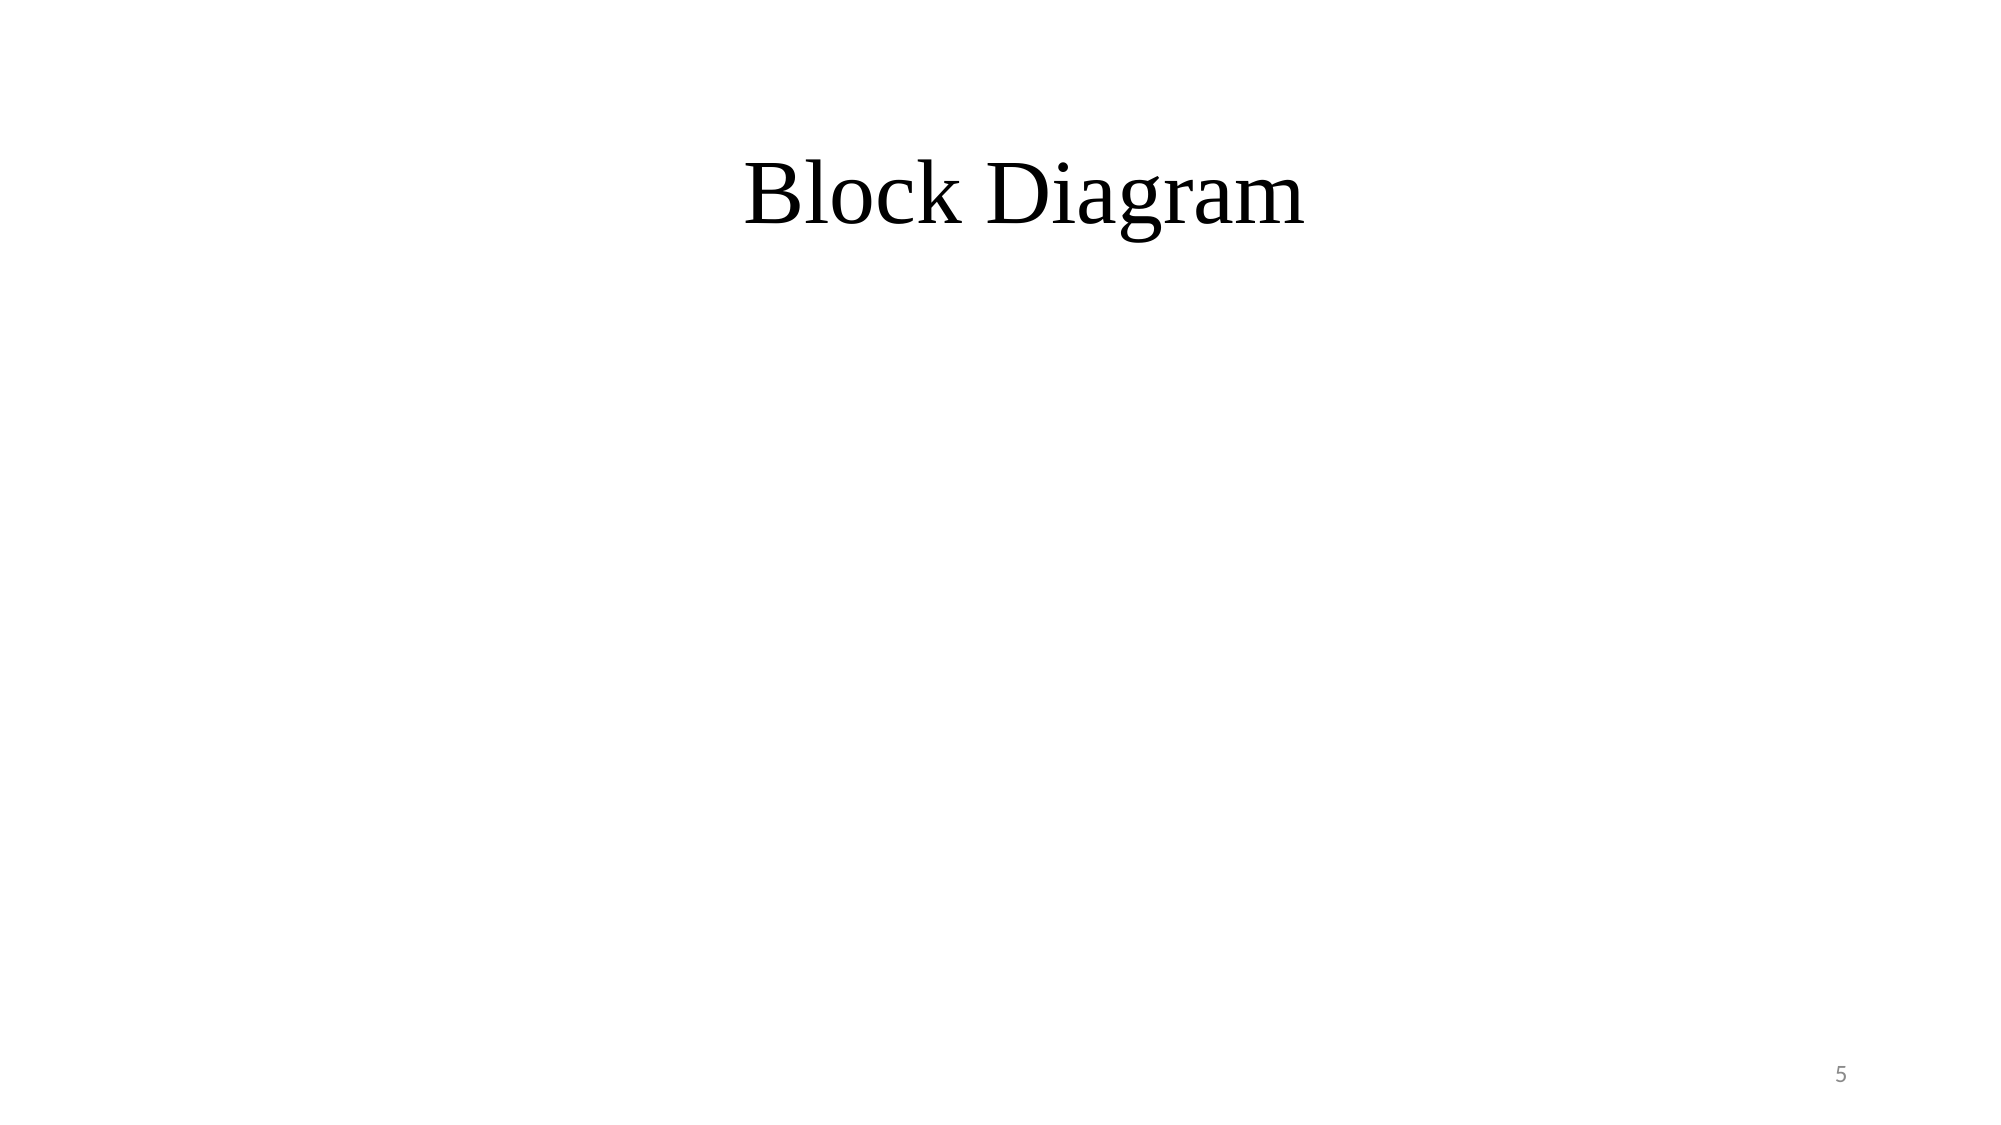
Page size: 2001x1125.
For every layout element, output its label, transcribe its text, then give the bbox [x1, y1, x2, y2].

text_box Block Diagram [162, 84, 1888, 303]
slide_number 5 [1412, 1042, 1863, 1103]
